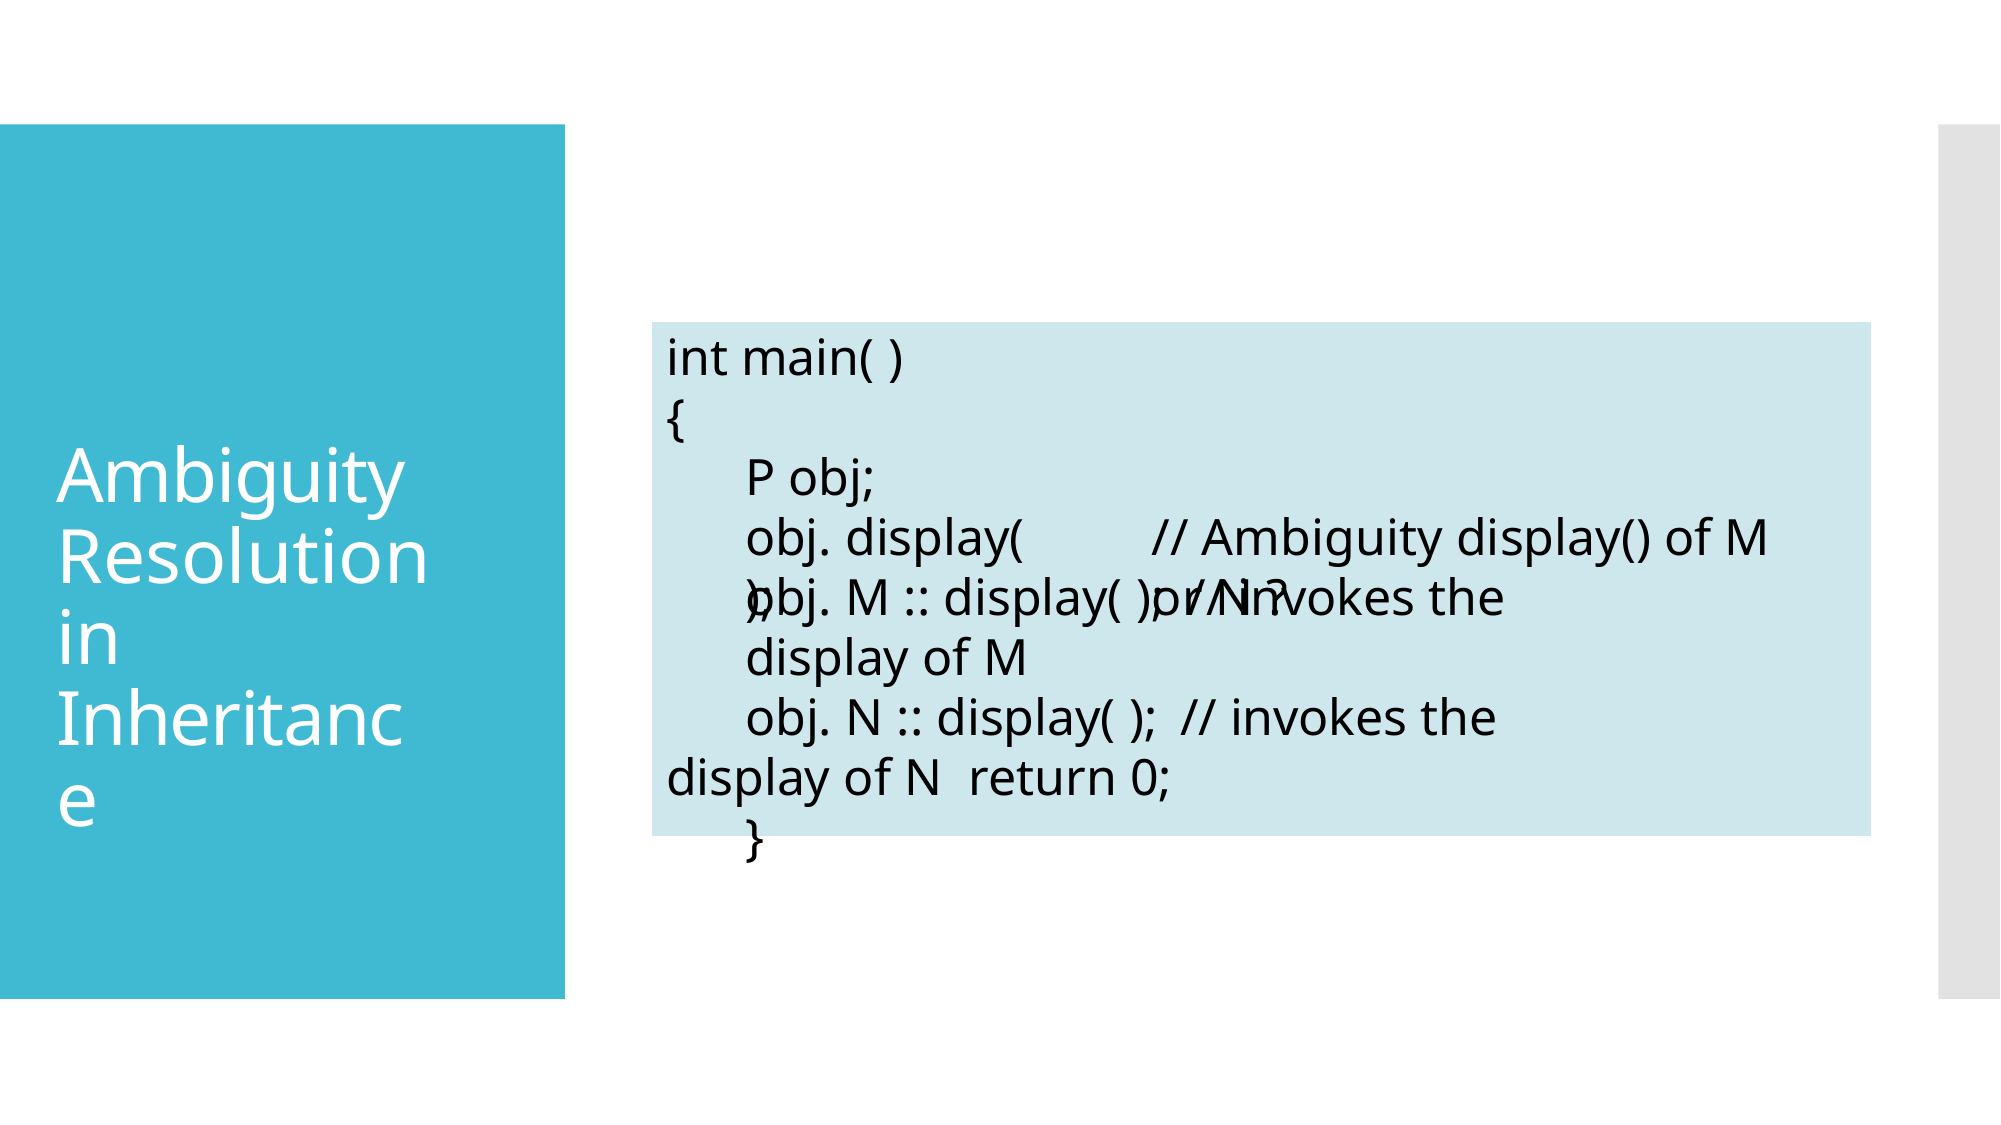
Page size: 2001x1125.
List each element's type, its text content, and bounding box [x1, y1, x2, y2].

title Ambiguity Resolution in Inheritance [54, 424, 445, 842]
text_box obj. M :: display( ); // invokes the display of M obj. N :: display( ); // invokes the display of N return 0; } [666, 846, 1674, 866]
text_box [649, 319, 1873, 839]
